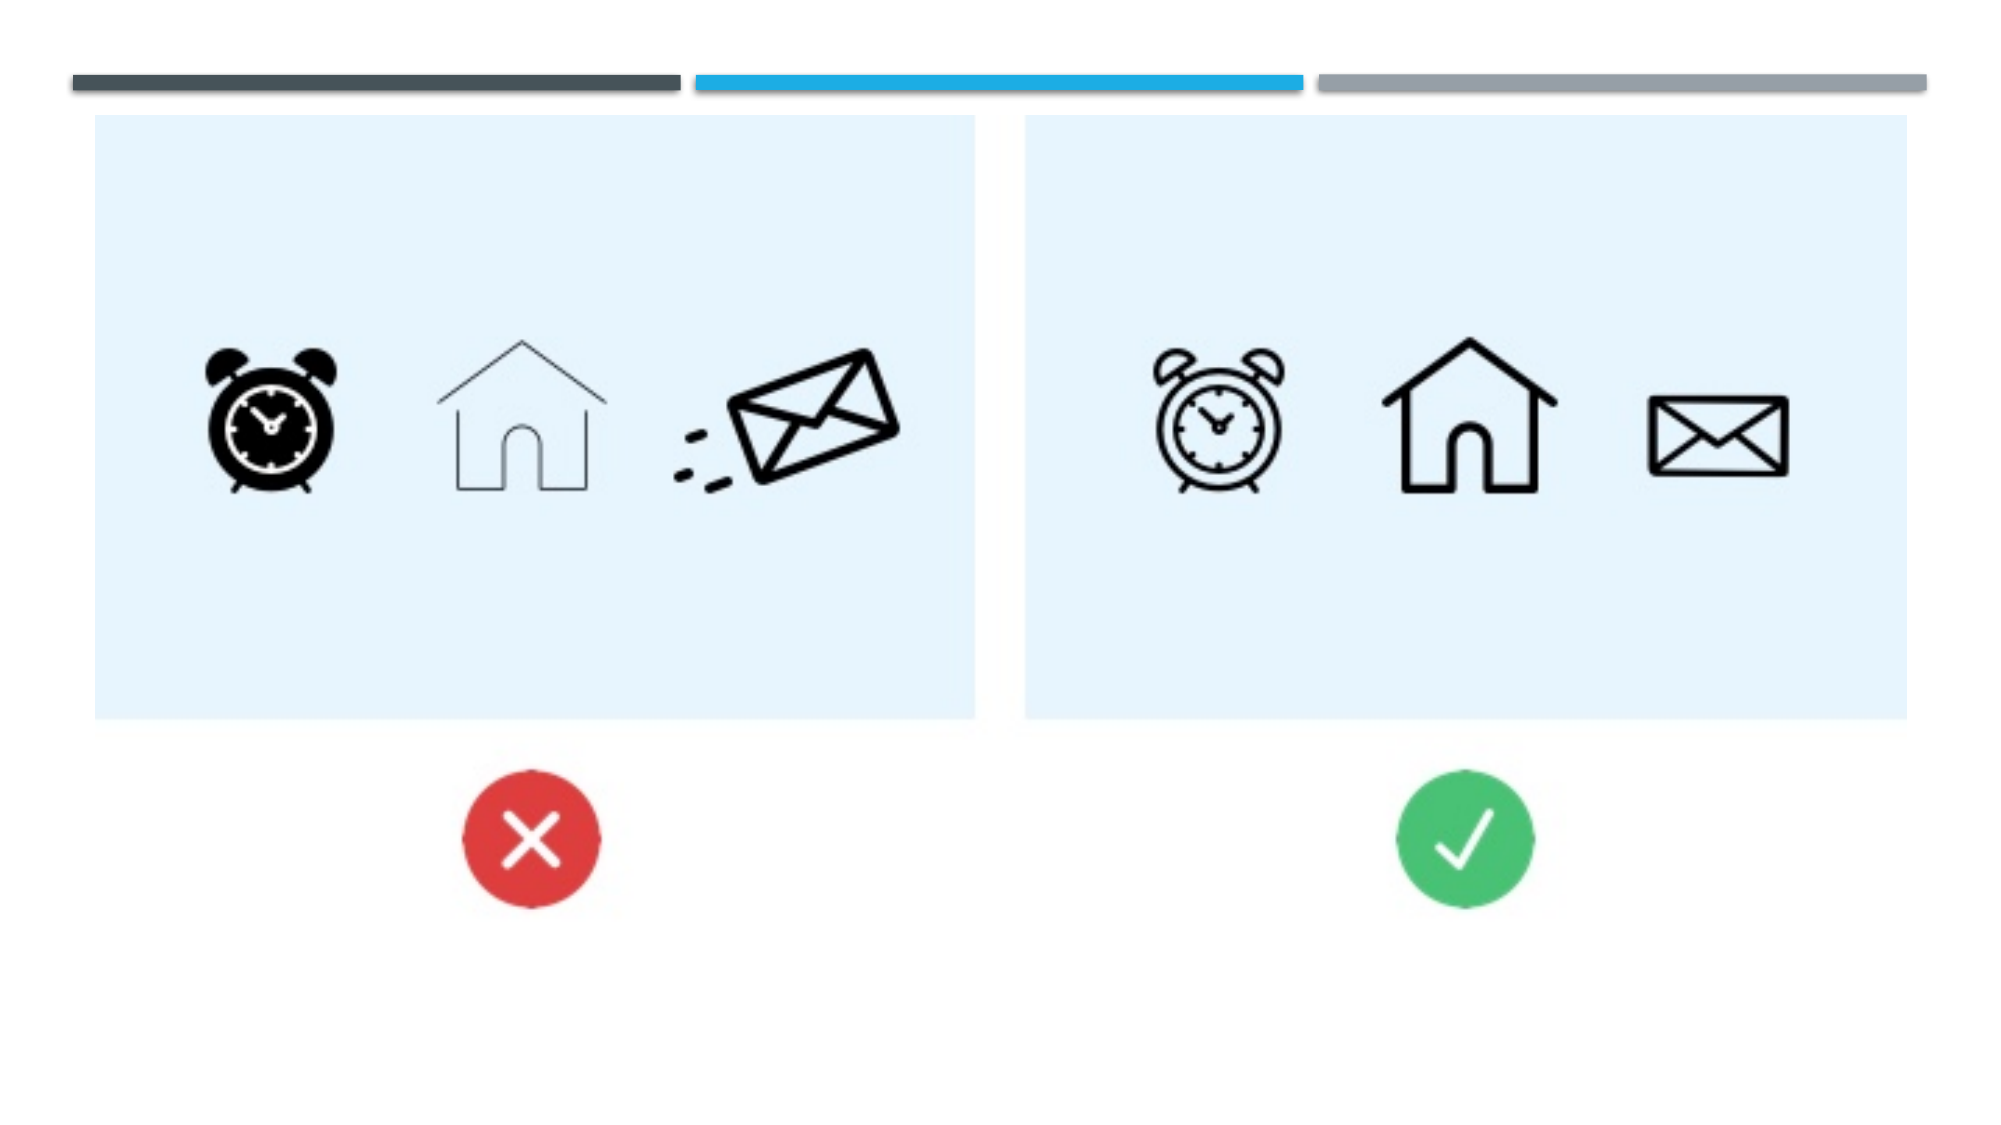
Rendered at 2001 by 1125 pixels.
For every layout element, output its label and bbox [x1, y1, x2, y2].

list [94, 114, 1908, 974]
